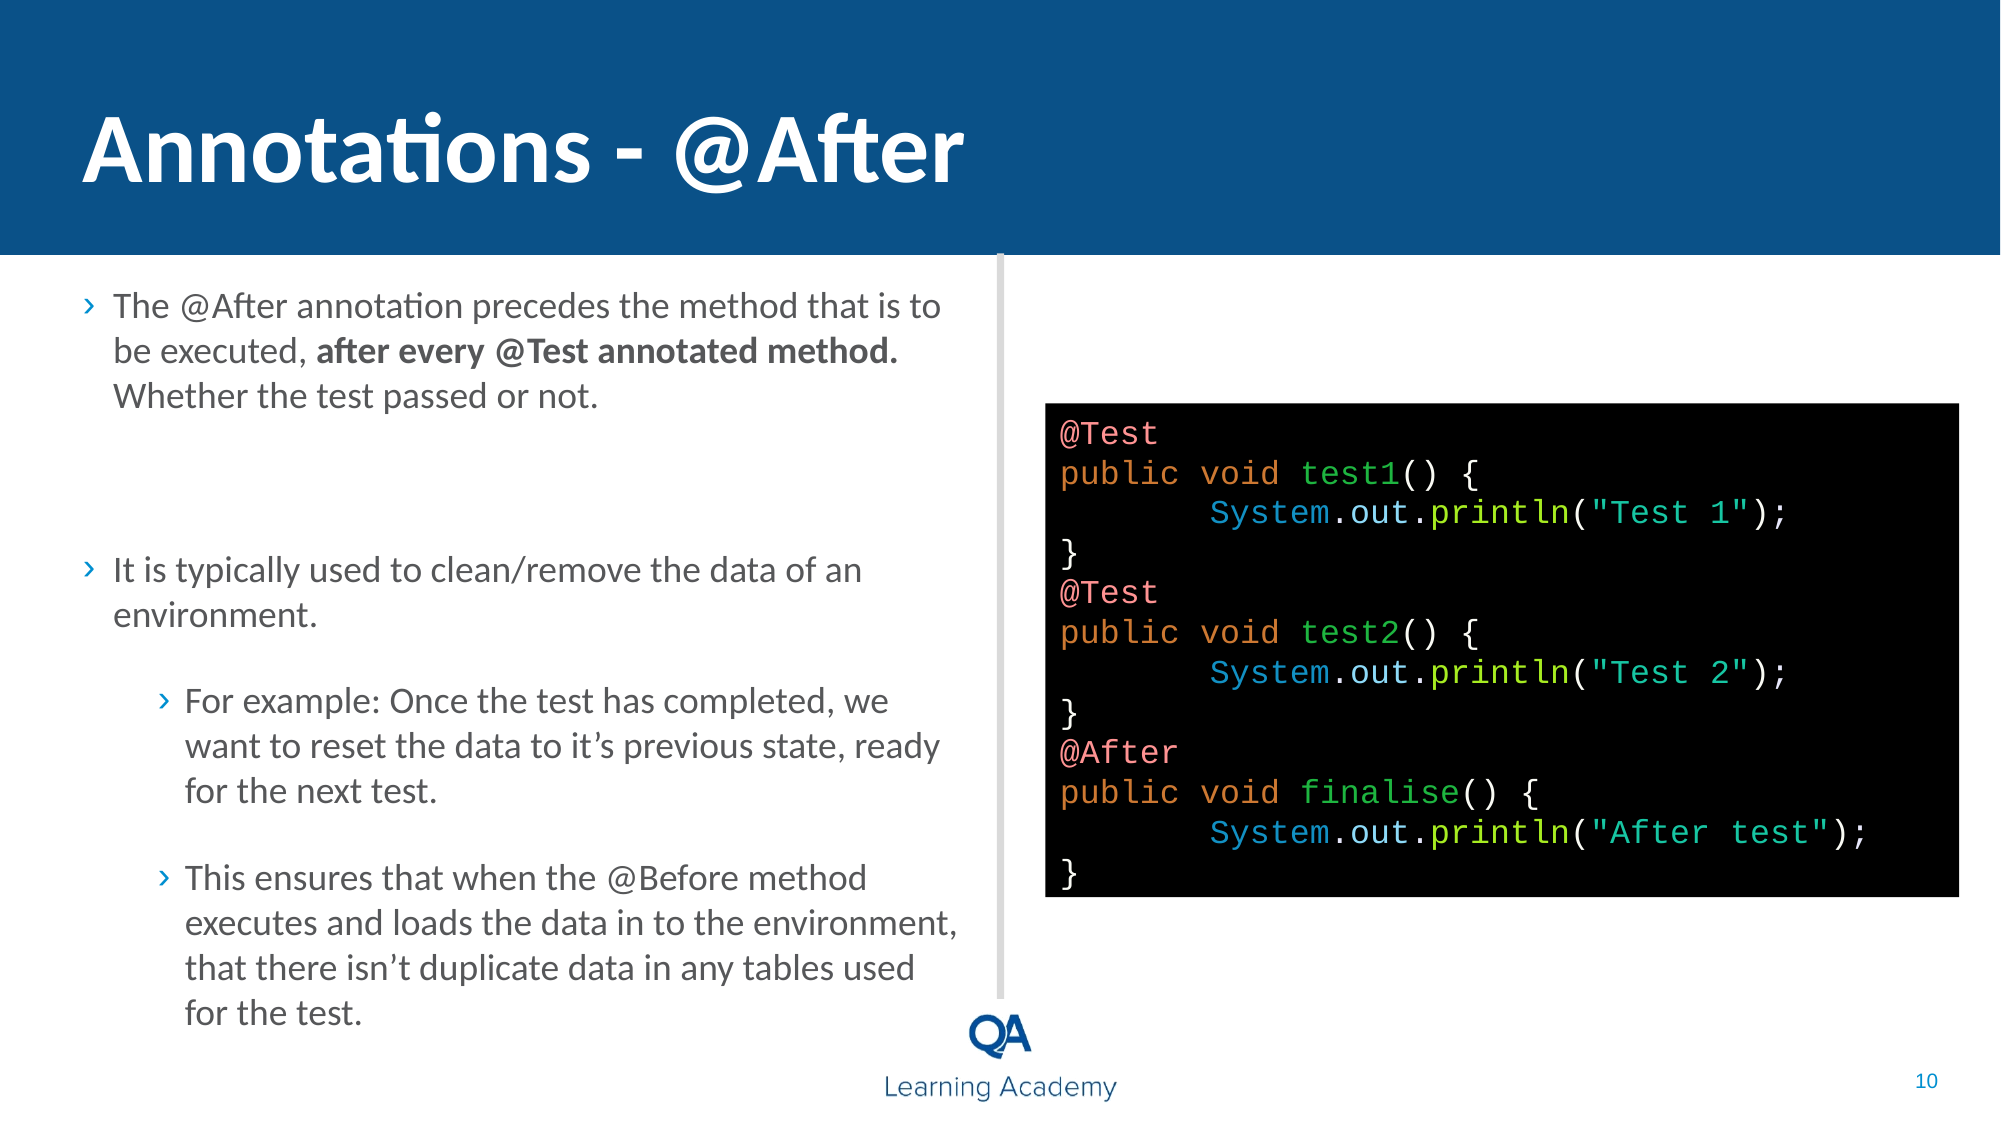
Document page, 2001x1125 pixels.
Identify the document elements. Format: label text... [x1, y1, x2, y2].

text_box @Test public void test1() { System.out.println("Test 1"); } @Test public void test2() { System.out.println("Test 2"); } @After public void finalise() { System.out.println("After test"); } [1045, 403, 1960, 898]
picture [869, 983, 1131, 1125]
text_box The @After annotation precedes the method that is to be executed, after every @Test annotated method. Whether the test passed or not. It is typically used to clean/remove the data of an environment. For example: Once the test has completed, we want to reset the data to it’s previous state, ready for the next test. This ensures that when the @Before method executes and loads the data in to the environment, that there isn’t duplicate data in any tables used for the test. [67, 273, 984, 999]
text_box Annotations - @After [67, 20, 1565, 210]
